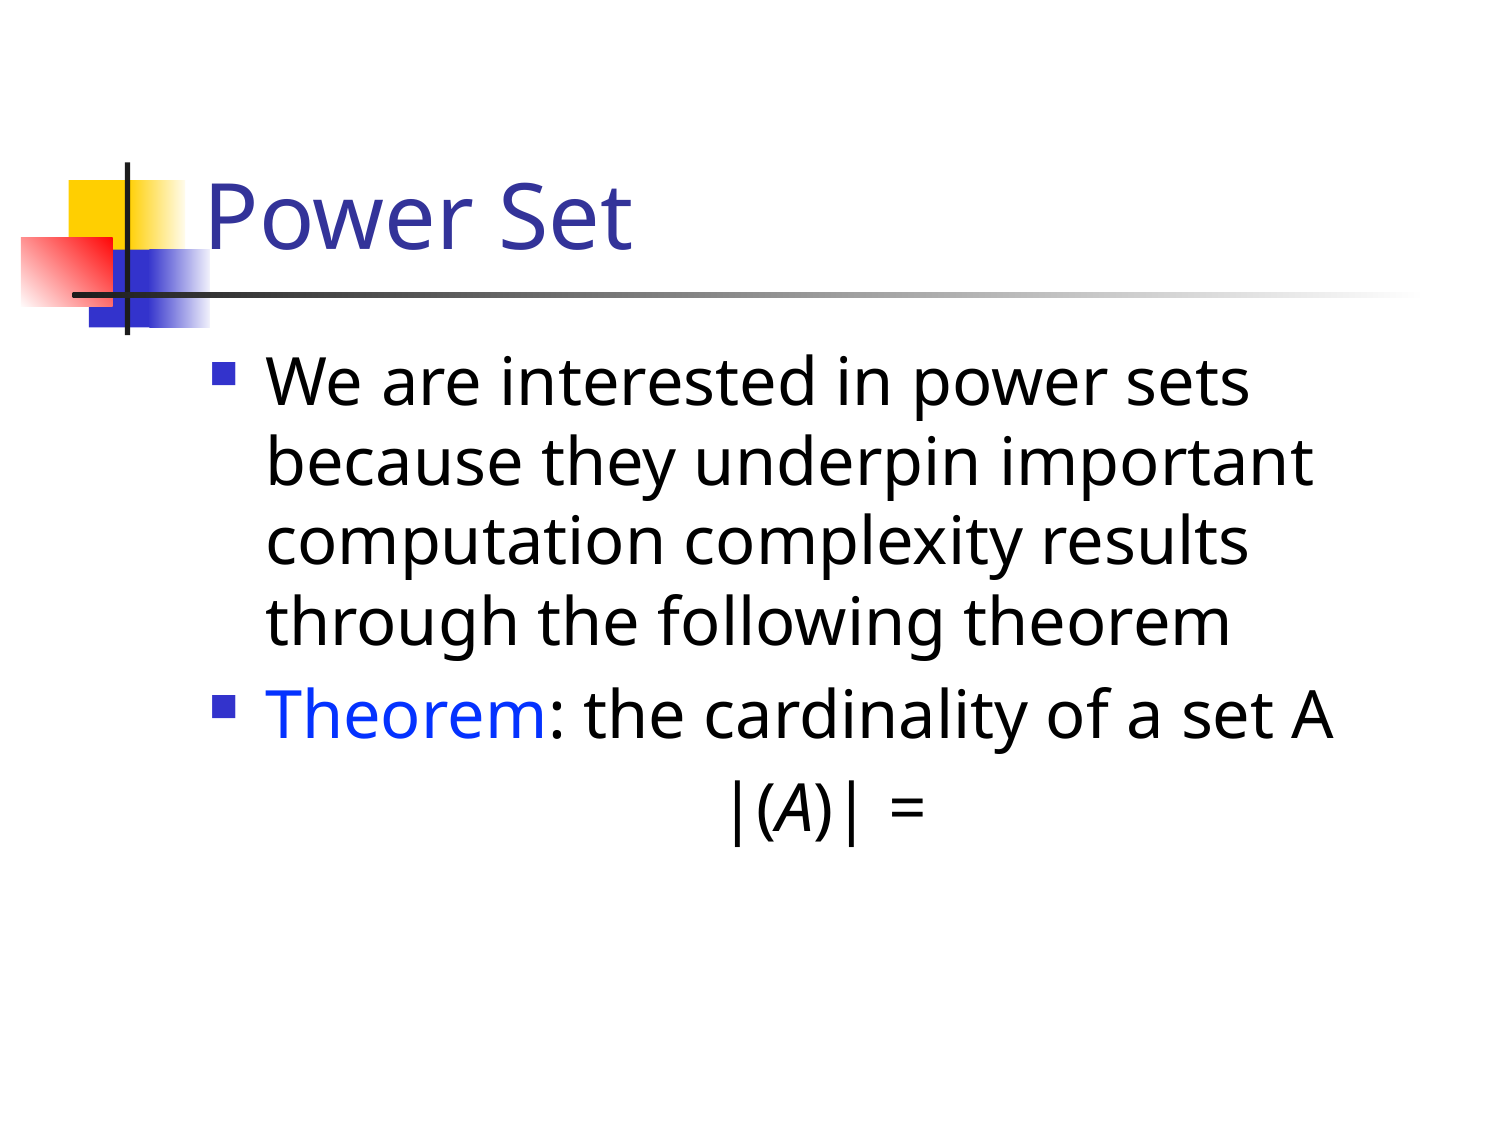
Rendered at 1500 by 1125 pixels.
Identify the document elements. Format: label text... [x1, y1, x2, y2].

title Power Set [188, 35, 1468, 275]
